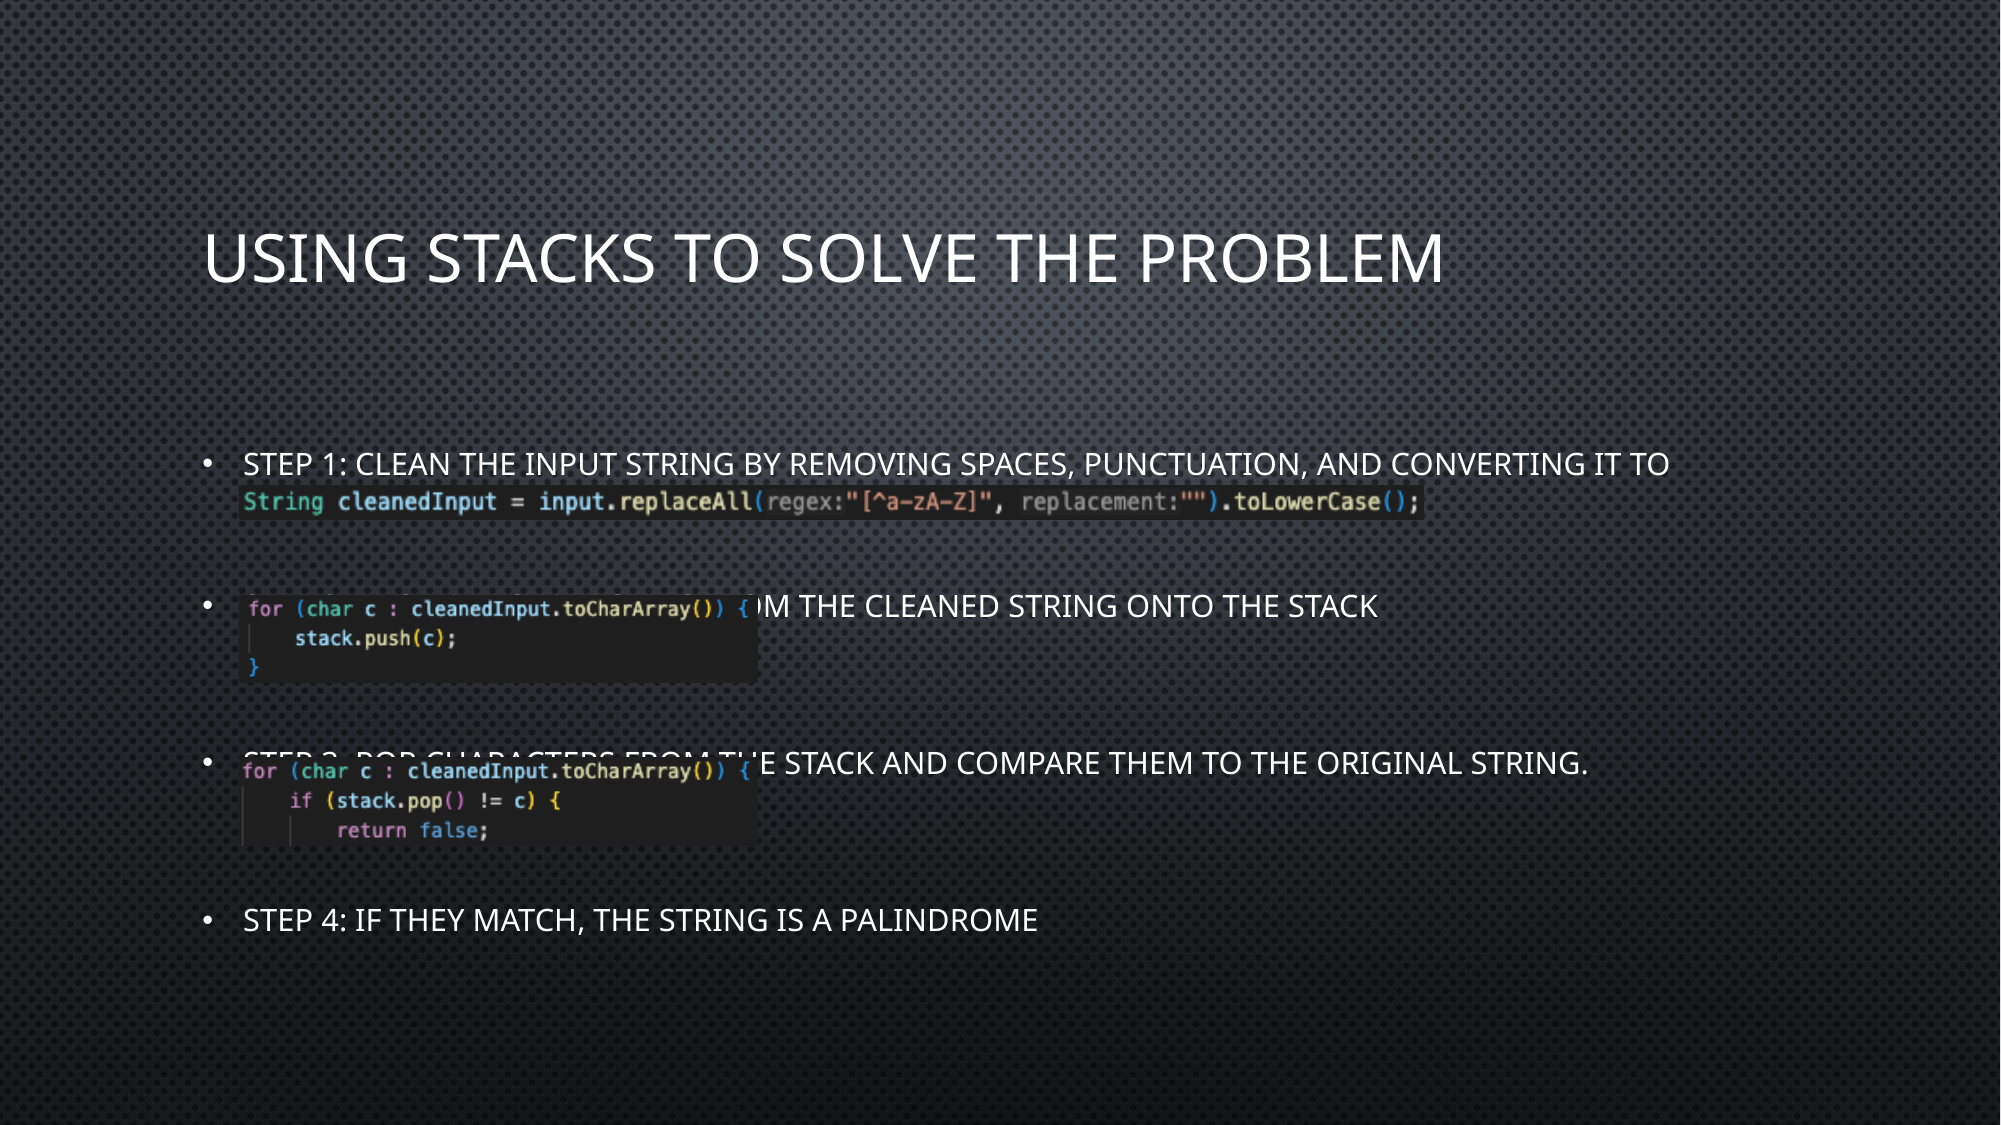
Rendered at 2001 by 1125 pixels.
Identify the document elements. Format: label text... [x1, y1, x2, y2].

picture [239, 595, 758, 683]
list Step 1: Clean the input string by removing spaces, punctuation, and converting it to lowercase. Step 2: Push all characters from the cleaned string onto the stack Step 3: Pop characters from the stack and compare them to the original string. Step 4: If they match, the string is a palindrome [187, 437, 1813, 950]
title Using stacks to solve the problem [187, 99, 1813, 413]
picture [239, 485, 1424, 520]
picture [239, 756, 758, 846]
